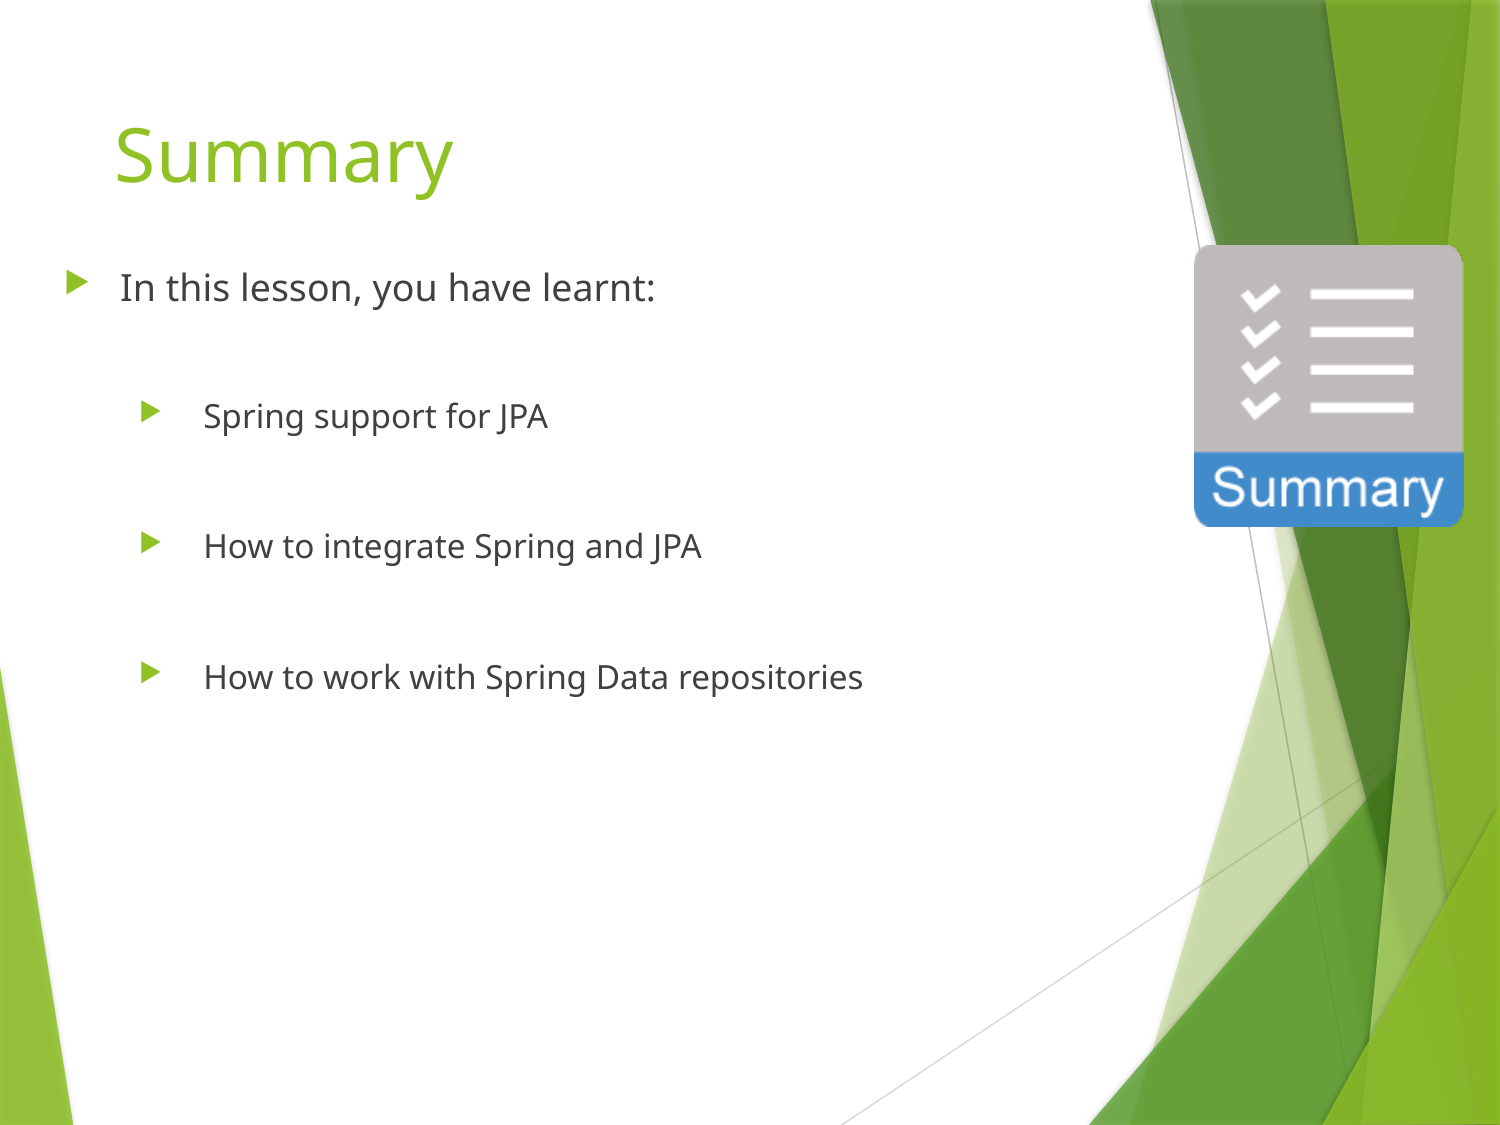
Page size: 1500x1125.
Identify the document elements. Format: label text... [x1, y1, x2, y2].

title Summary [99, 99, 1142, 190]
list In this lesson, you have learnt: Spring support for JPA How to integrate Spring and JPA How to work with Spring Data repositories [48, 190, 1179, 1007]
picture [1194, 245, 1464, 527]
